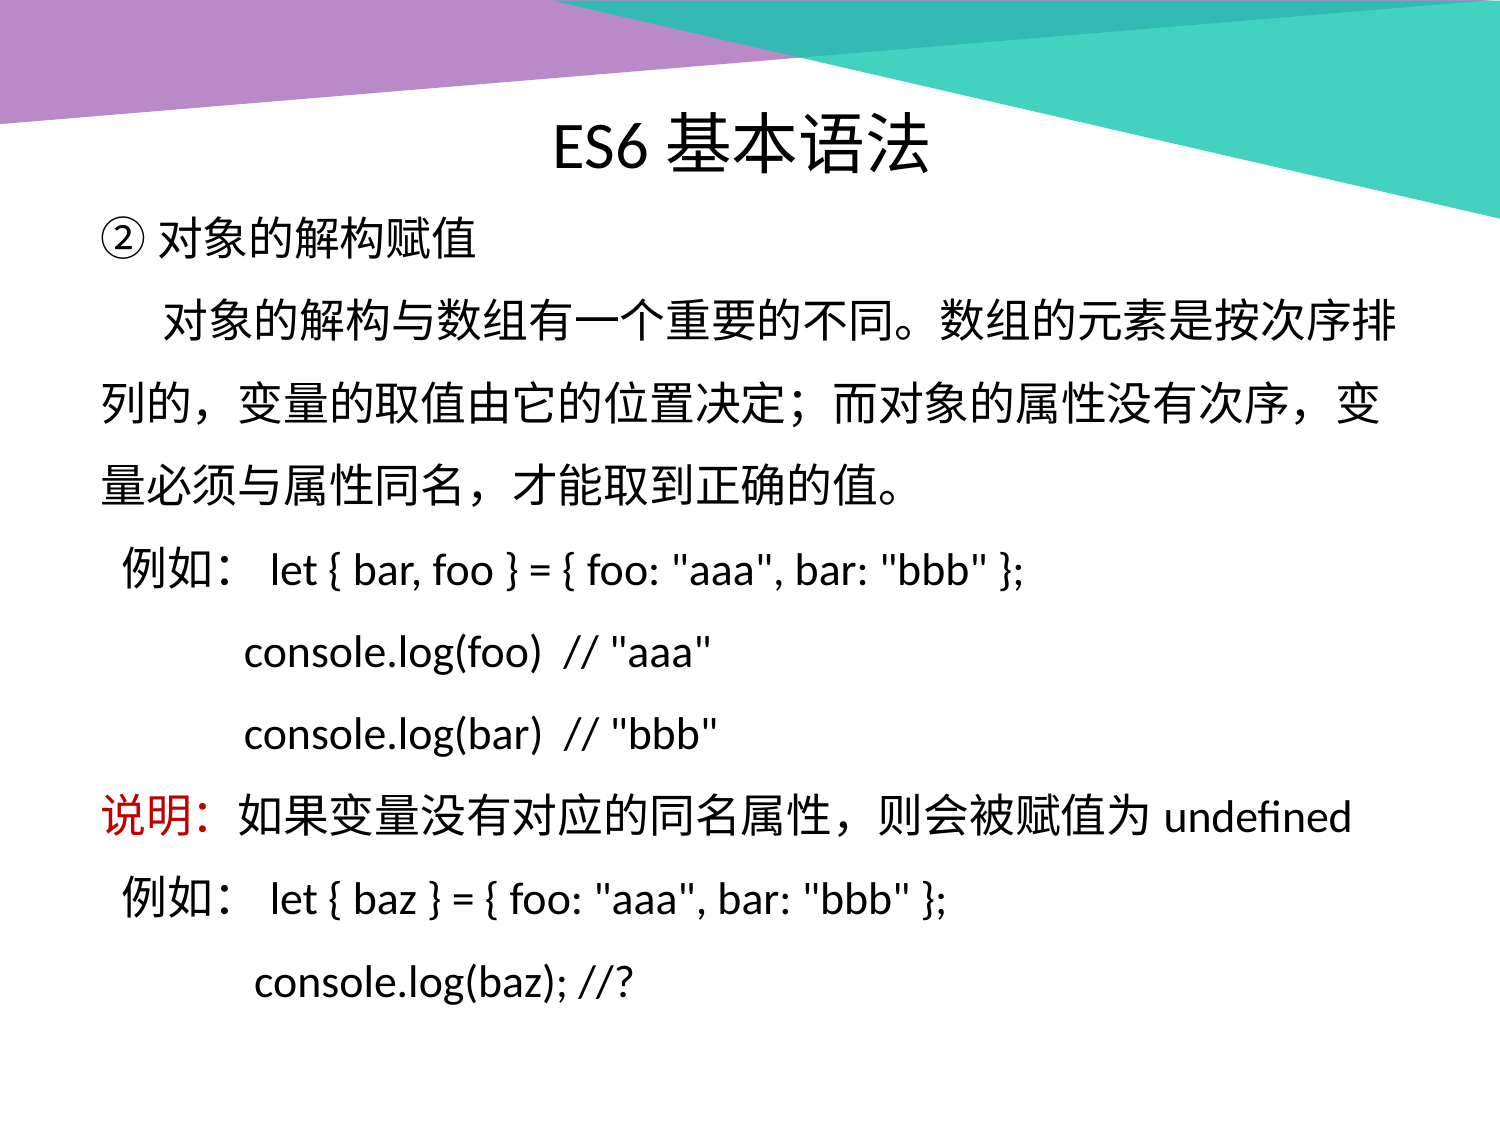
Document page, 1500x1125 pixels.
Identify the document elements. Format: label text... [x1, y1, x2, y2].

text_box ES6基本语法 ②对象的解构赋值 对象的解构与数组有一个重要的不同。数组的元素是按次序排列的，变量的取值由它的位置决定；而对象的属性没有次序，变量必须与属性同名，才能取到正确的值。 例如：let { bar, foo } = { foo: "aaa", bar: "bbb" }; console.log(foo) // "aaa" console.log(bar) // "bbb" 说明：如果变量没有对应的同名属性，则会被赋值为undefined 例如：let { baz } = { foo: "aaa", bar: "bbb" }; console.log(baz); //? [85, 54, 1415, 1037]
